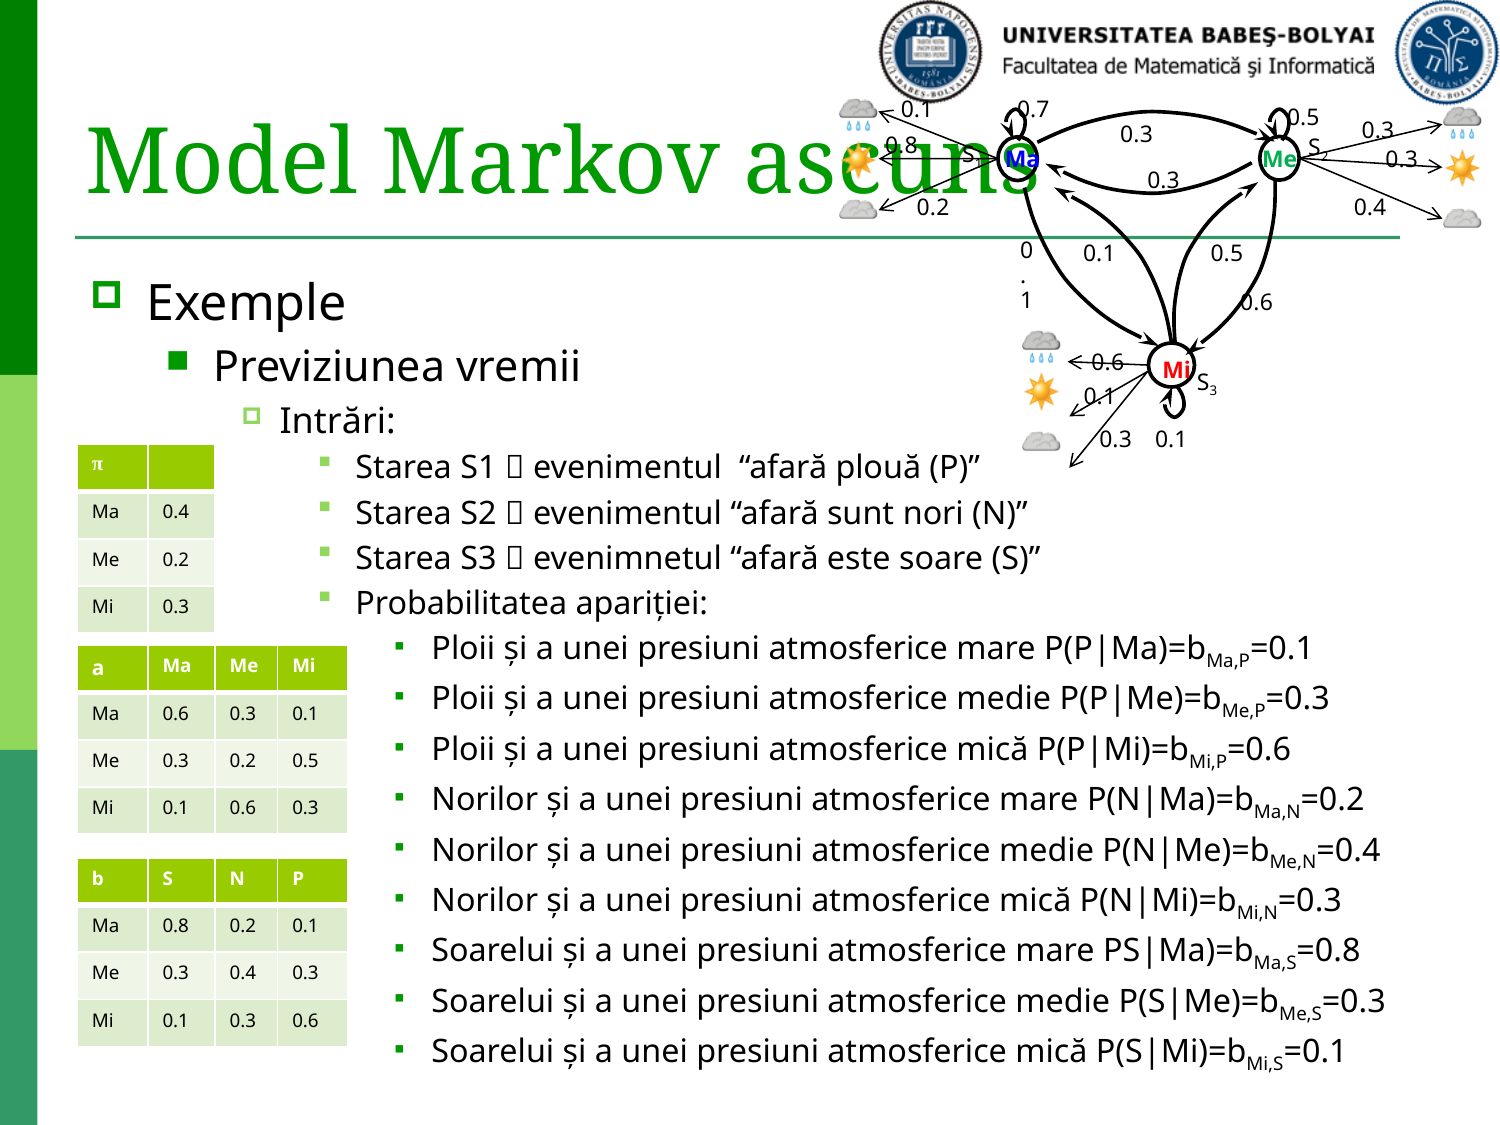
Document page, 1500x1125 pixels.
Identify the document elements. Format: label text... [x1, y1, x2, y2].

table_header S [149, 859, 214, 902]
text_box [838, 89, 1483, 469]
table_cell Ma [78, 695, 147, 739]
table_header Ma [149, 646, 214, 690]
table_cell 0.5 [278, 741, 347, 786]
table_cell 0.4 [216, 953, 277, 999]
table_cell 0.6 [278, 1000, 347, 1046]
table_cell 0.1 [278, 695, 347, 739]
table_cell 0.1 [149, 1000, 214, 1046]
picture [878, 0, 1500, 106]
table_cell 0.2 [149, 540, 214, 585]
table_cell 0.3 [216, 695, 277, 739]
table_cell Mi [78, 587, 147, 632]
table_cell Mi [78, 788, 147, 833]
table_cell 0.8 [149, 908, 214, 951]
list Exemple Previziunea vremii Intrări: Starea S1  evenimentul “afară plouă (P)” Starea S2  evenimentul “afară sunt nori (N)” Starea S3  evenimnetul “afară este soare (S)” Probabilitatea apariţiei: Ploii şi a unei presiuni atmosferice mare P(P|Ma)=bMa,P=0.1 Ploii şi a unei presiuni atmosferice medie P(P|Me)=bMe,P=0.3 Ploii şi a unei presiuni atmosferice mică P(P|Mi)=bMi,P=0.6 Norilor şi a unei presiuni atmosferice mare P(N|Ma)=bMa,N=0.2 Norilor şi a unei presiuni atmosferice medie P(N|Me)=bMe,N=0.4 Norilor şi a unei presiuni atmosferice mică P(N|Mi)=bMi,N=0.3 Soarelui şi a unei presiuni atmosferice mare PS|Ma)=bMa,S=0.8 Soarelui şi a unei presiuni atmosferice medie P(S|Me)=bMe,S=0.3 Soarelui şi a unei presiuni atmosferice mică P(S|Mi)=bMi,S=0.1 [75, 262, 1483, 1094]
table_cell 0.6 [216, 788, 277, 833]
table_header P [278, 859, 347, 902]
table_cell 0.1 [149, 788, 214, 833]
table_cell 0.2 [216, 741, 277, 786]
table_cell Ma [78, 908, 147, 951]
table_cell Me [78, 953, 147, 999]
table_cell 0.2 [216, 908, 277, 951]
table_header Me [216, 646, 277, 690]
table_cell Ma [78, 494, 147, 538]
table_cell 0.3 [216, 1000, 277, 1046]
table_cell 0.4 [149, 494, 214, 538]
table_header Mi [278, 646, 347, 690]
table_header a [78, 646, 147, 690]
table_cell 0.3 [278, 953, 347, 999]
title Model Markov ascuns [70, 82, 1483, 220]
table_cell 0.1 [278, 908, 347, 951]
table_cell Me [78, 741, 147, 786]
table_header N [216, 859, 277, 902]
table_cell 0.3 [149, 741, 214, 786]
table_cell 0.6 [149, 695, 214, 739]
table_header [149, 445, 214, 489]
table_cell Mi [78, 1000, 147, 1046]
table_cell 0.3 [278, 788, 347, 833]
table_cell Me [78, 540, 147, 585]
table_header b [78, 859, 147, 902]
table_cell 0.3 [149, 587, 214, 632]
table_header π [78, 445, 147, 489]
table_cell 0.3 [149, 953, 214, 999]
